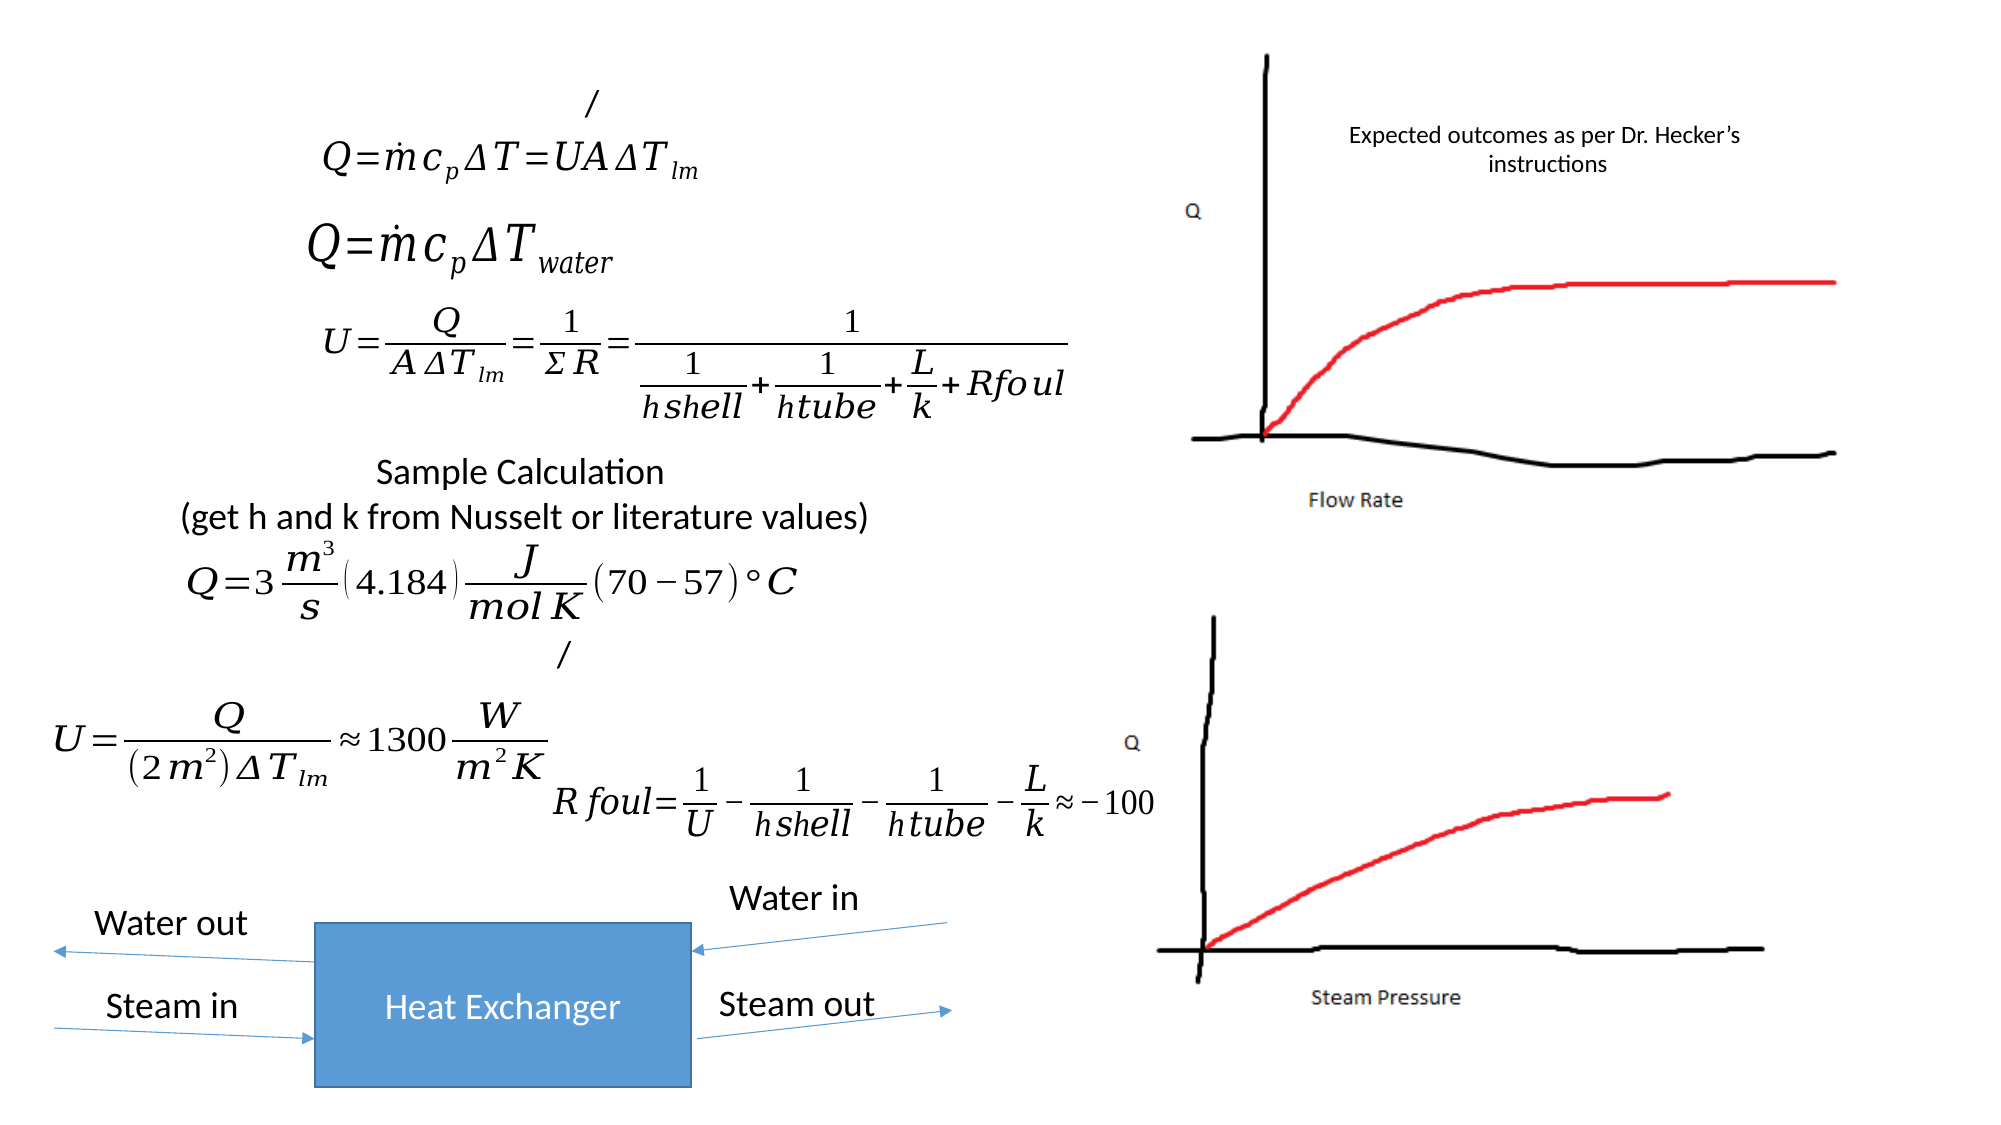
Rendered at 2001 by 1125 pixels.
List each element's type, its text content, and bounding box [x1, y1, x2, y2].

text_box Water in [714, 865, 875, 922]
text_box Sample Calculation (get h and k from Nusselt or literature values) [164, 439, 886, 545]
picture [1049, 0, 1988, 1011]
text_box Water out [79, 890, 264, 922]
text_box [53, 922, 953, 1087]
